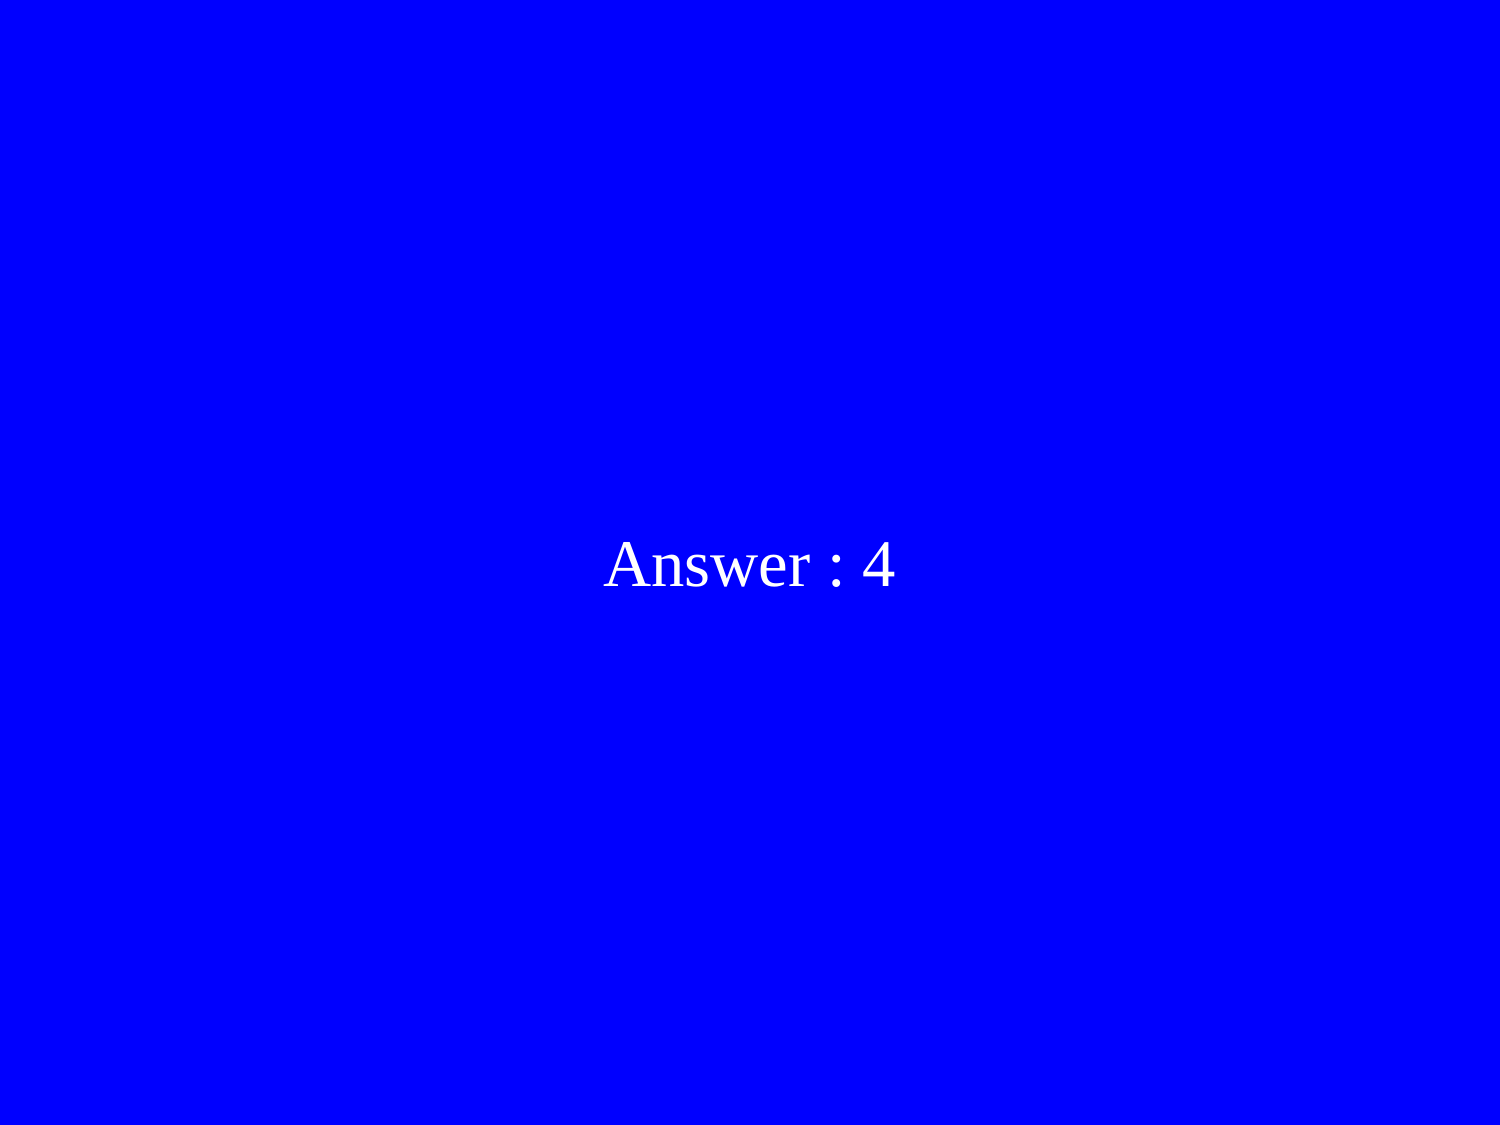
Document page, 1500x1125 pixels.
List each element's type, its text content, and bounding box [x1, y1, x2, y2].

subtitle Answer : 4 [137, 512, 1363, 638]
